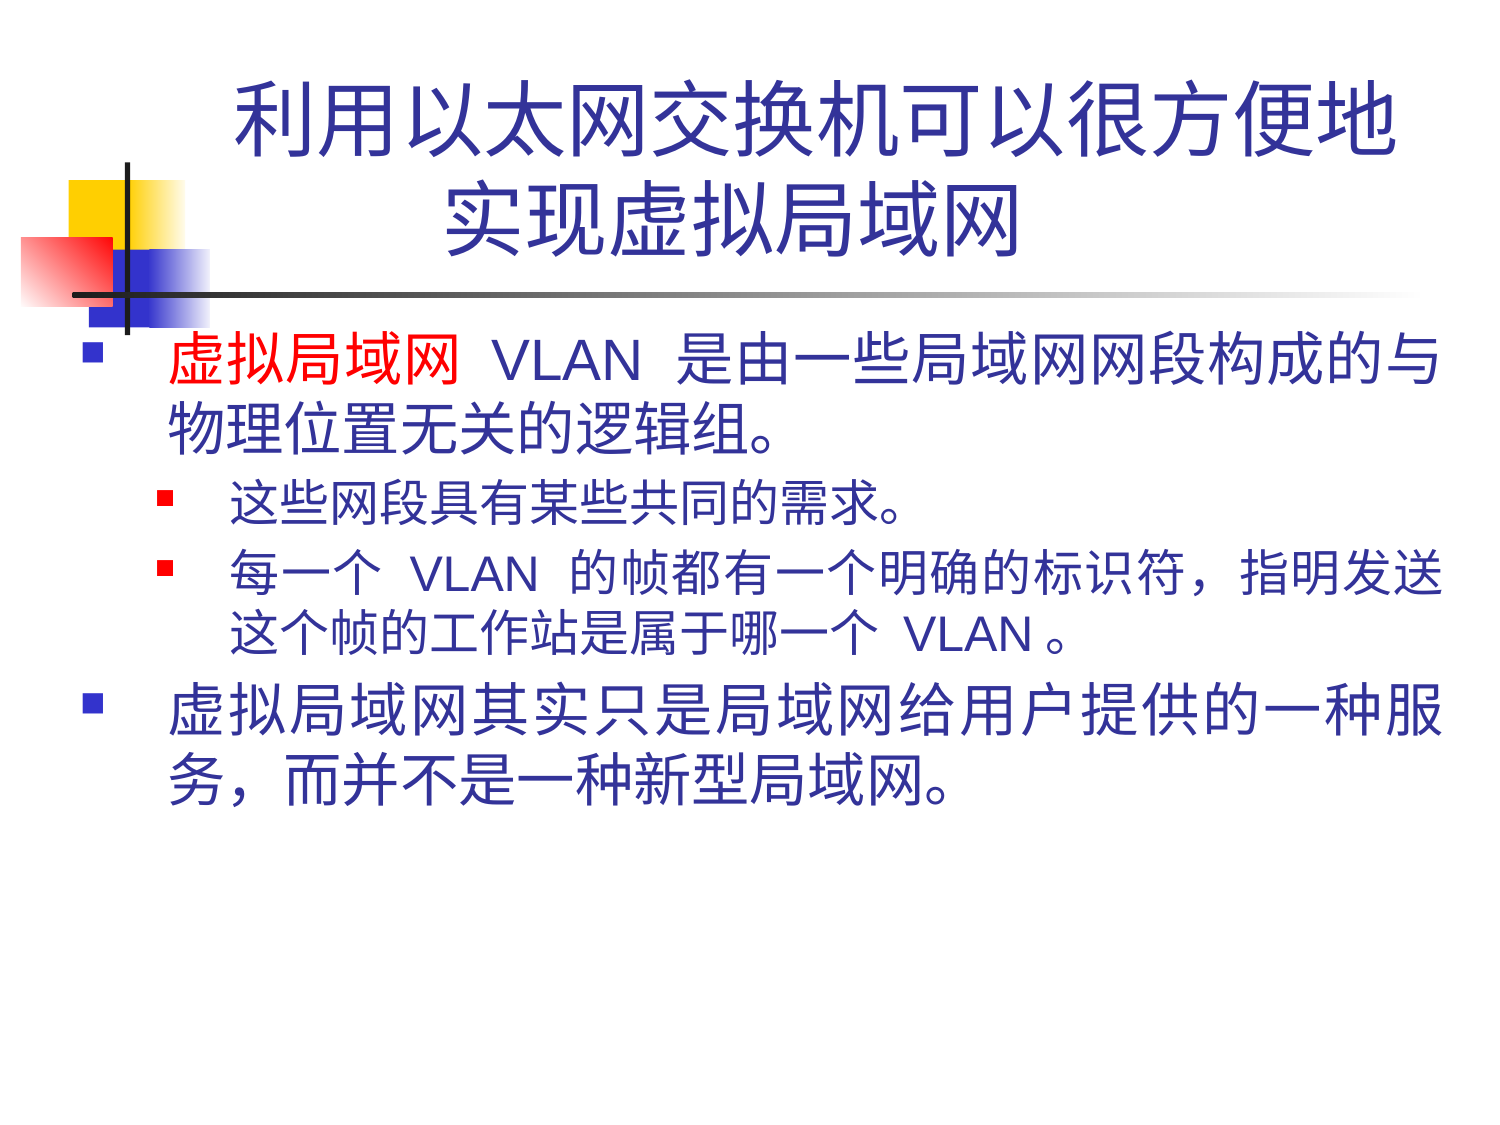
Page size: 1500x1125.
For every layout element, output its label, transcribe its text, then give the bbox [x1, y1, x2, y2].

title 利用以太网交换机可以很方便地 实现虚拟局域网 [150, 34, 1483, 276]
list 虚拟局域网 VLAN 是由一些局域网网段构成的与物理位置无关的逻辑组。 这些网段具有某些共同的需求。 每一个 VLAN 的帧都有一个明确的标识符，指明发送这个帧的工作站是属于哪一个 VLAN。 虚拟局域网其实只是局域网给用户提供的一种服务，而并不是一种新型局域网。 [64, 314, 1460, 1024]
